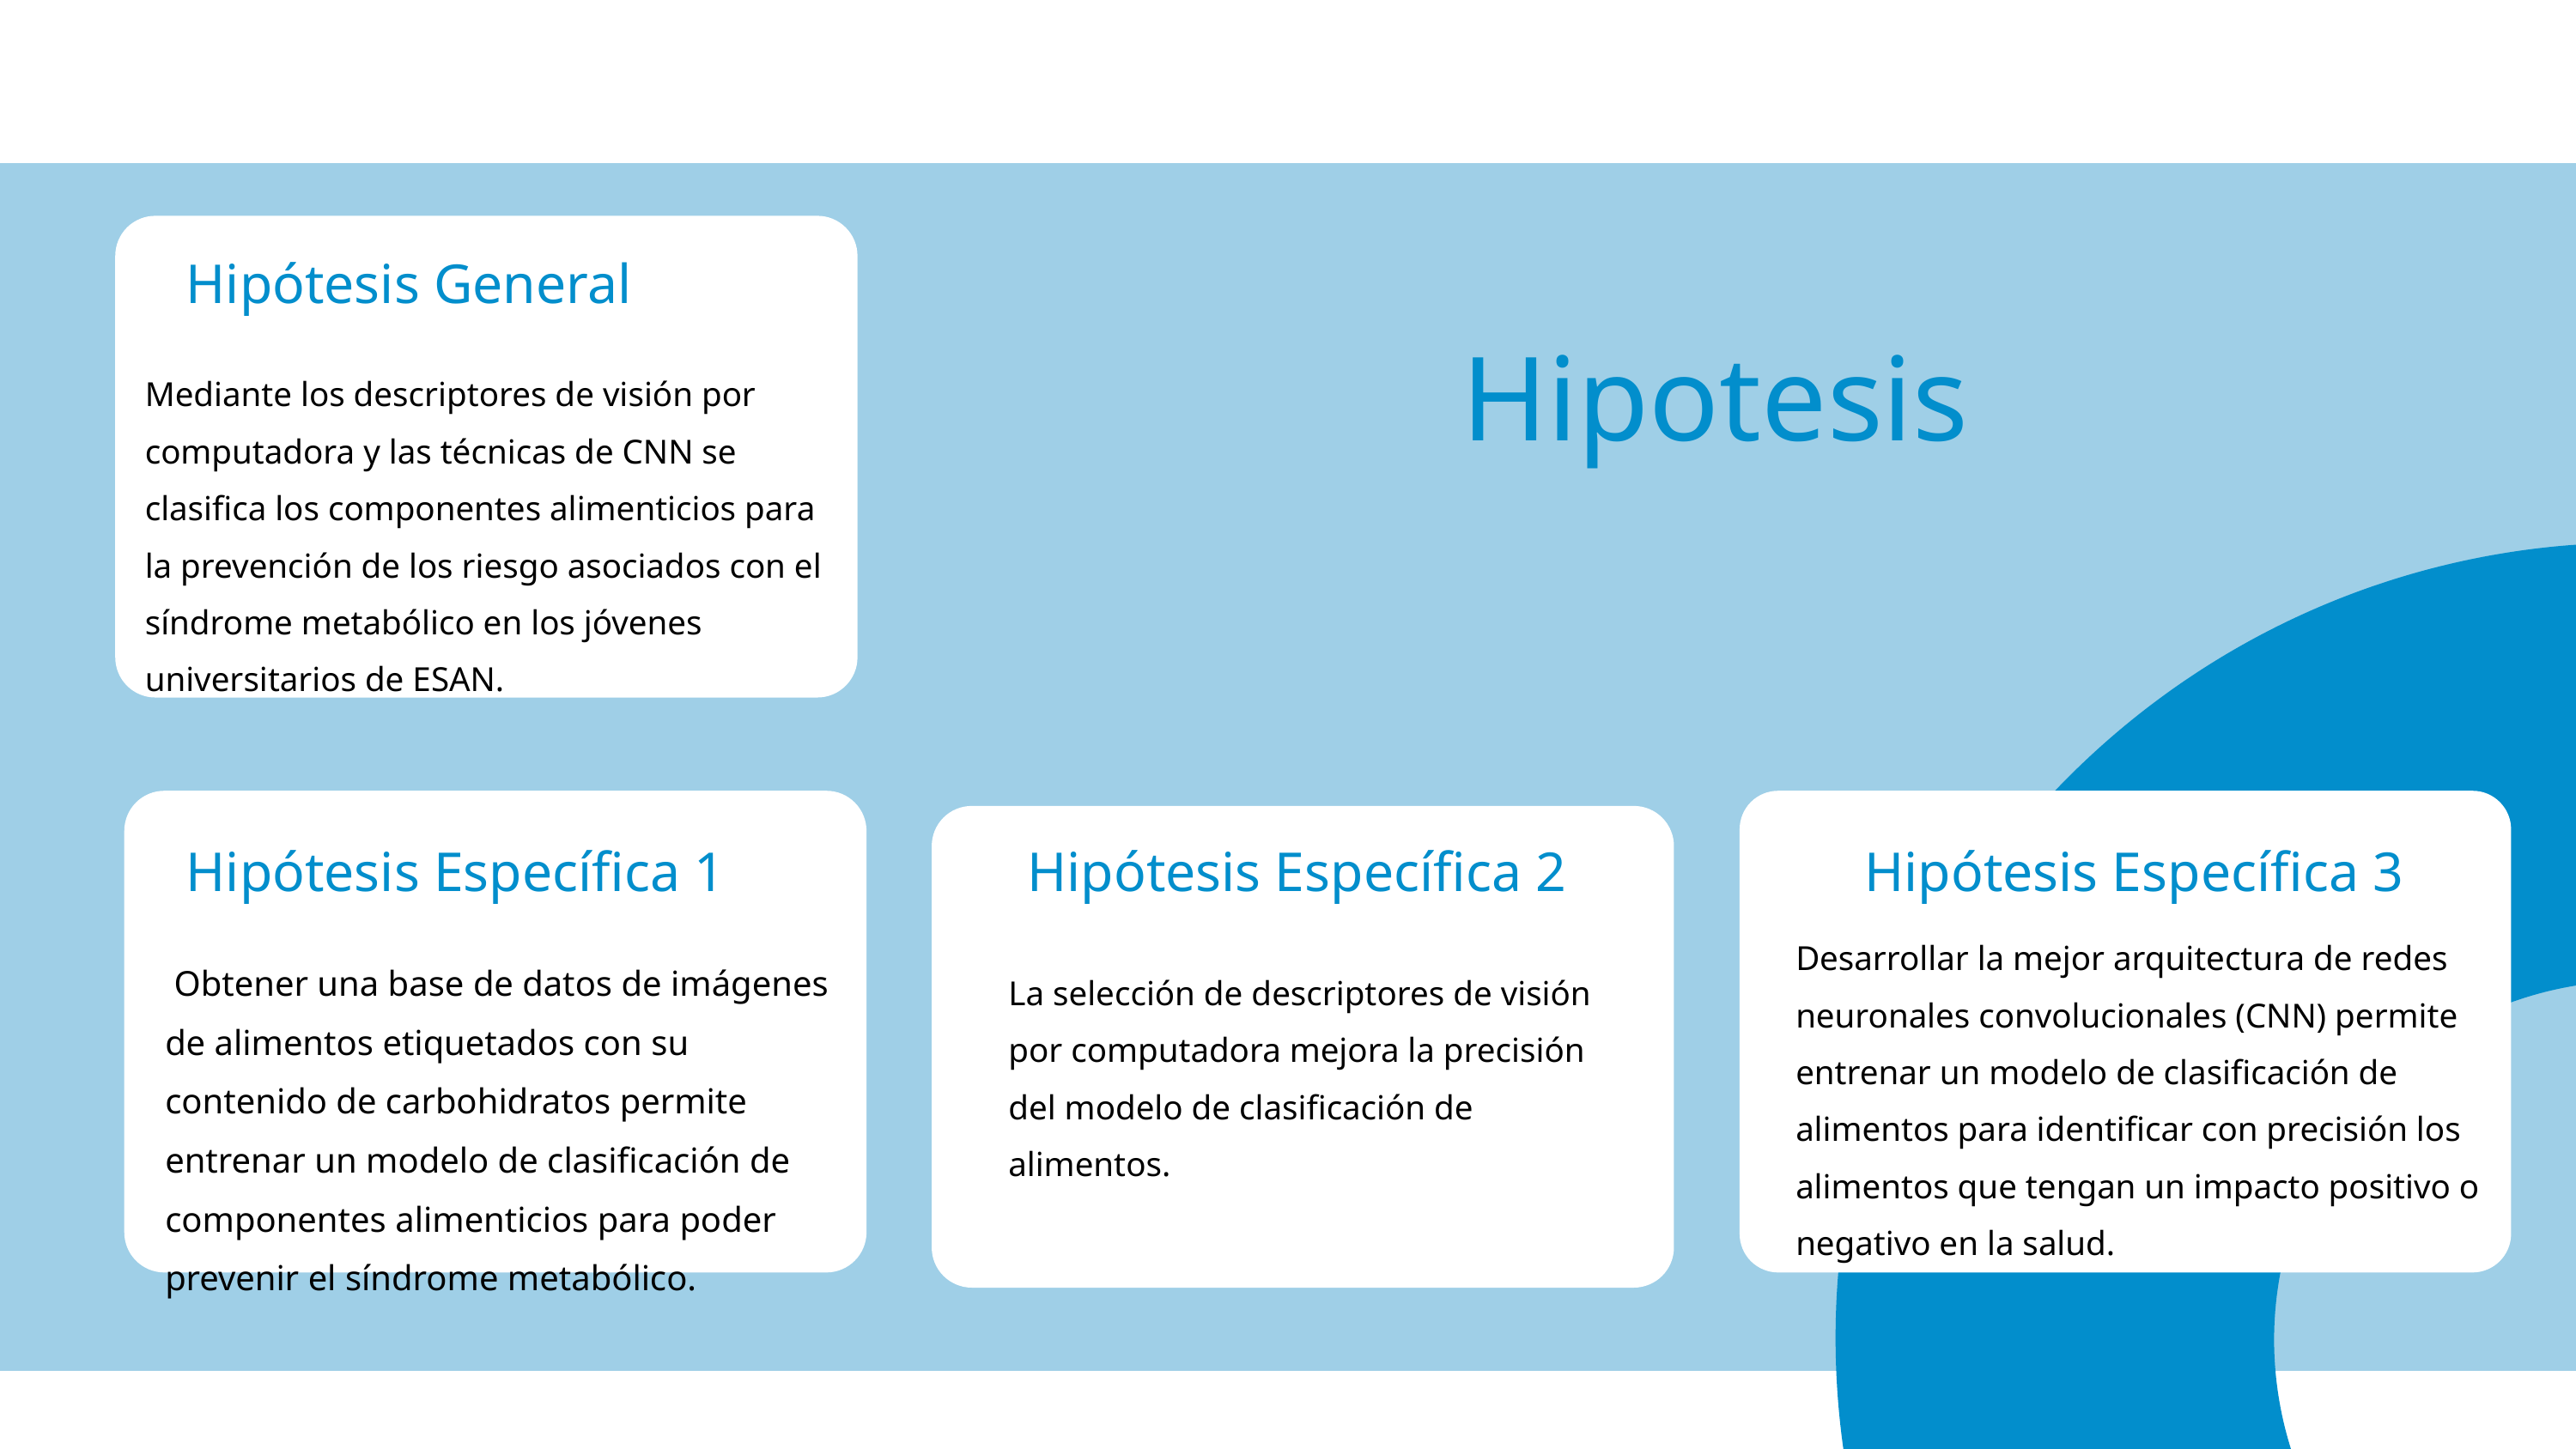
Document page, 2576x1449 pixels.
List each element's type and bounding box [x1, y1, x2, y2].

text_box [1607, 651, 2576, 1443]
text_box [124, 790, 867, 1273]
text_box [114, 215, 858, 698]
text_box [0, 162, 2576, 1372]
text_box [1739, 790, 2512, 1273]
text_box [931, 805, 1674, 1288]
